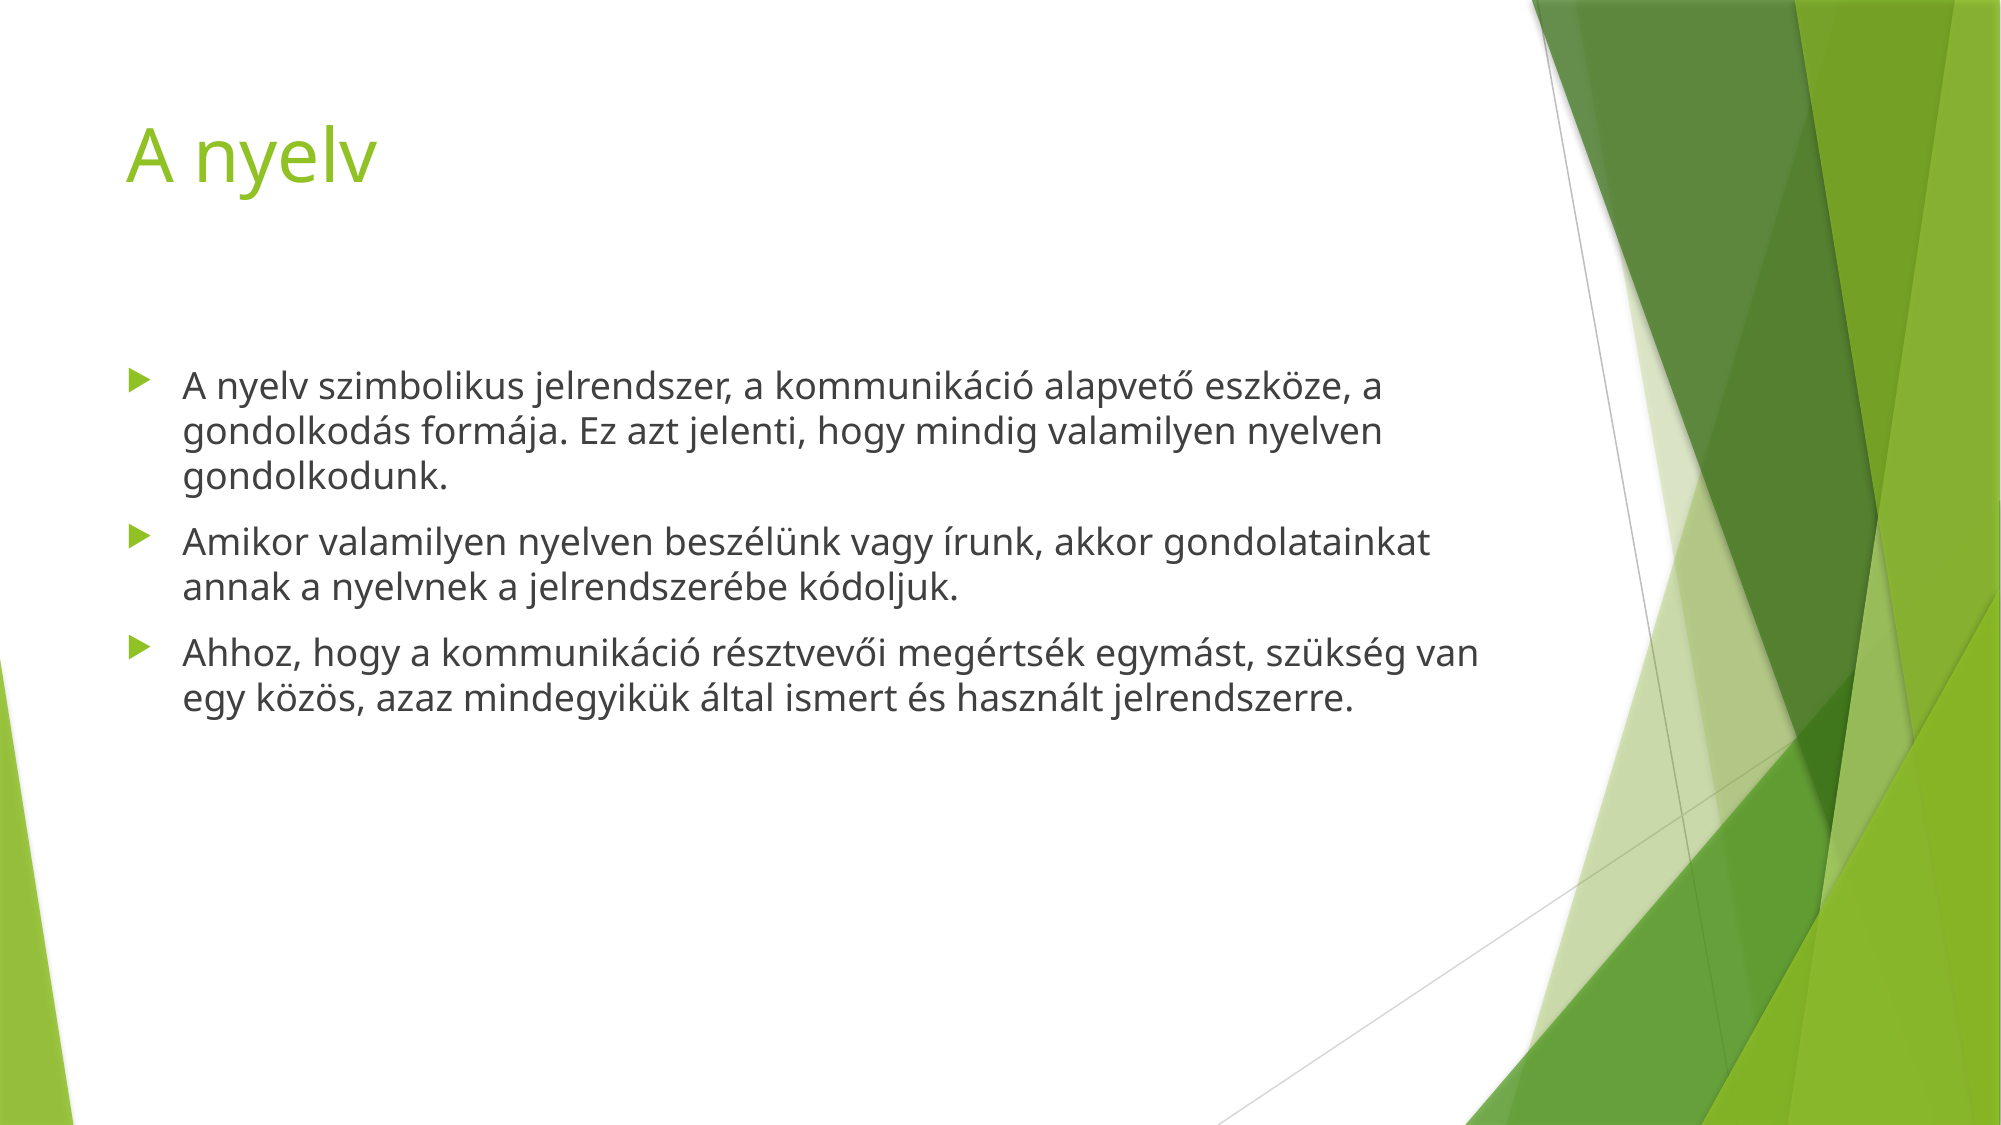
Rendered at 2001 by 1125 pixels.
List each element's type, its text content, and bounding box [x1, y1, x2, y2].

list A nyelv szimbolikus jelrendszer, a kommunikáció alapvető eszköze, a gondolkodás formája. Ez azt jelenti, hogy mindig valamilyen nyelven gondolkodunk. Amikor valamilyen nyelven beszélünk vagy írunk, akkor gondolatainkat annak a nyelvnek a jelrendszerébe kódoljuk. Ahhoz, hogy a kommunikáció résztvevői megértsék egymást, szükség van egy közös, azaz mindegyikük által ismert és használt jelrendszerre. [111, 354, 1522, 992]
title A nyelv [111, 99, 1522, 317]
